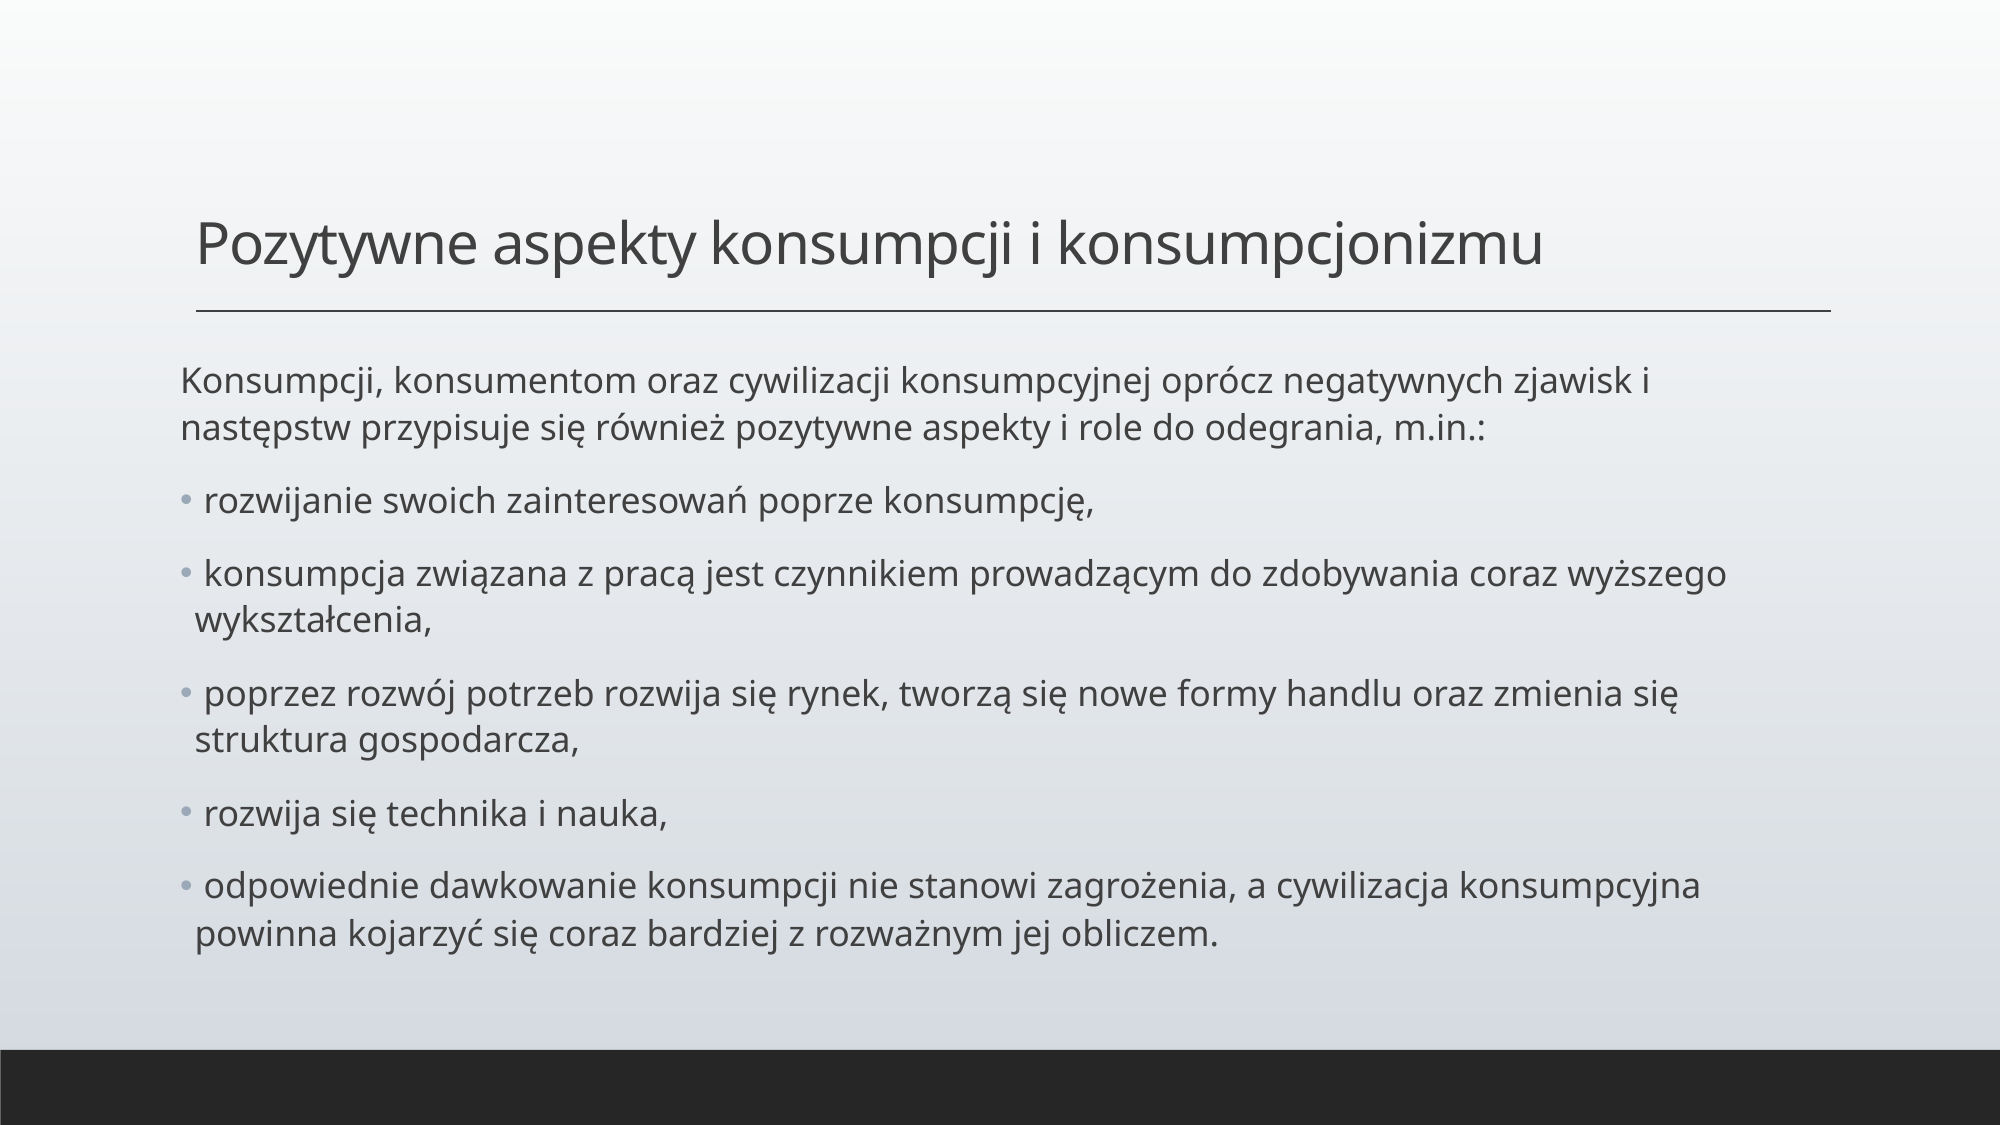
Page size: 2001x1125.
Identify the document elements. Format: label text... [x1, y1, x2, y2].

title Pozytywne aspekty konsumpcji i konsumpcjonizmu [180, 47, 1830, 285]
list Konsumpcji, konsumentom oraz cywilizacji konsumpcyjnej oprócz negatywnych zjawisk i następstw przypisuje się również pozytywne aspekty i role do odegrania, m.in.: rozwijanie swoich zainteresowań poprze konsumpcję, konsumpcja związana z pracą jest czynnikiem prowadzącym do zdobywania coraz wyższego wykształcenia, poprzez rozwój potrzeb rozwija się rynek, tworzą się nowe formy handlu oraz zmienia się struktura gospodarcza, rozwija się technika i nauka, odpowiednie dawkowanie konsumpcji nie stanowi zagrożenia, a cywilizacja konsumpcyjna powinna kojarzyć się coraz bardziej z rozważnym jej obliczem. [180, 345, 1830, 963]
